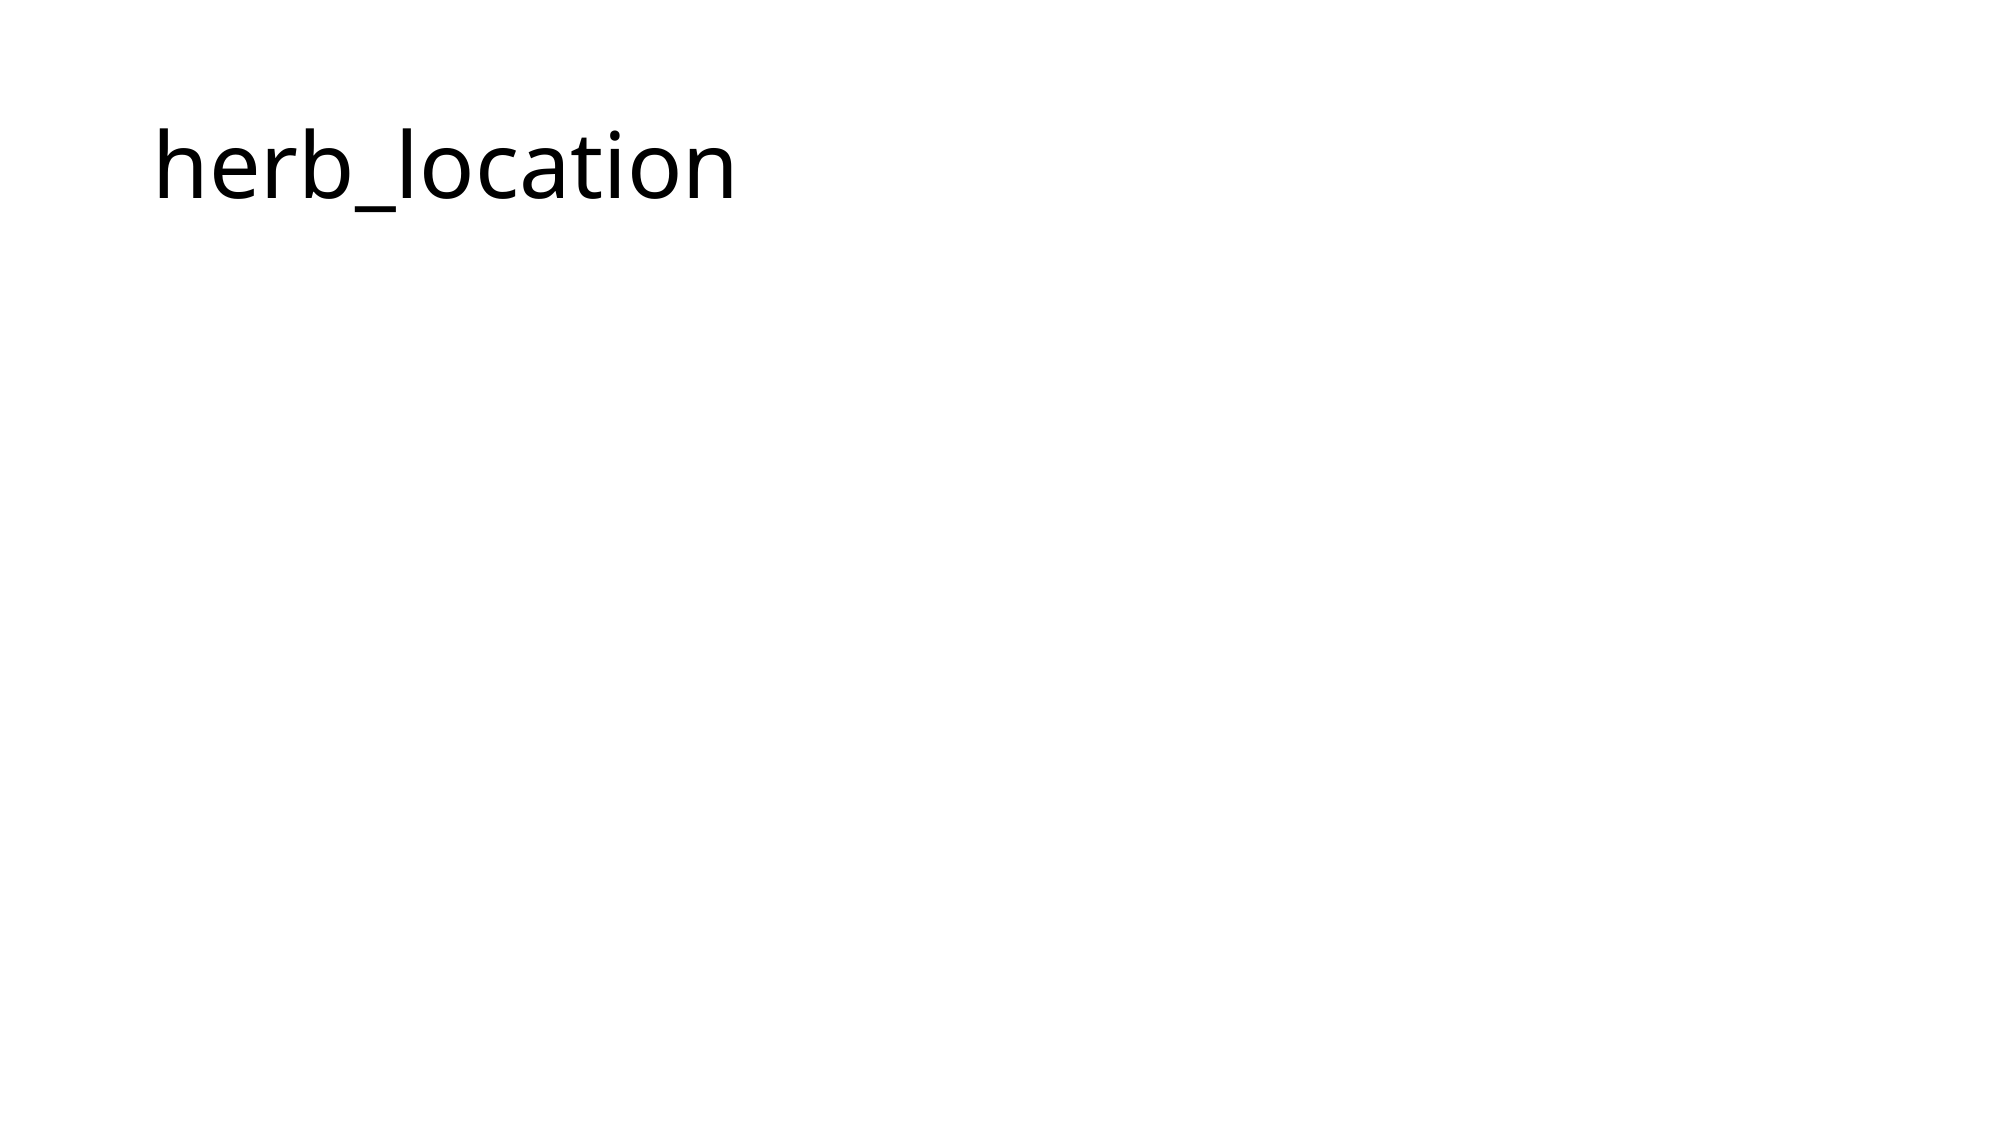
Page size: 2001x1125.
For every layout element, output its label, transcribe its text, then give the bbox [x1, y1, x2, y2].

title herb_location [137, 59, 1863, 278]
